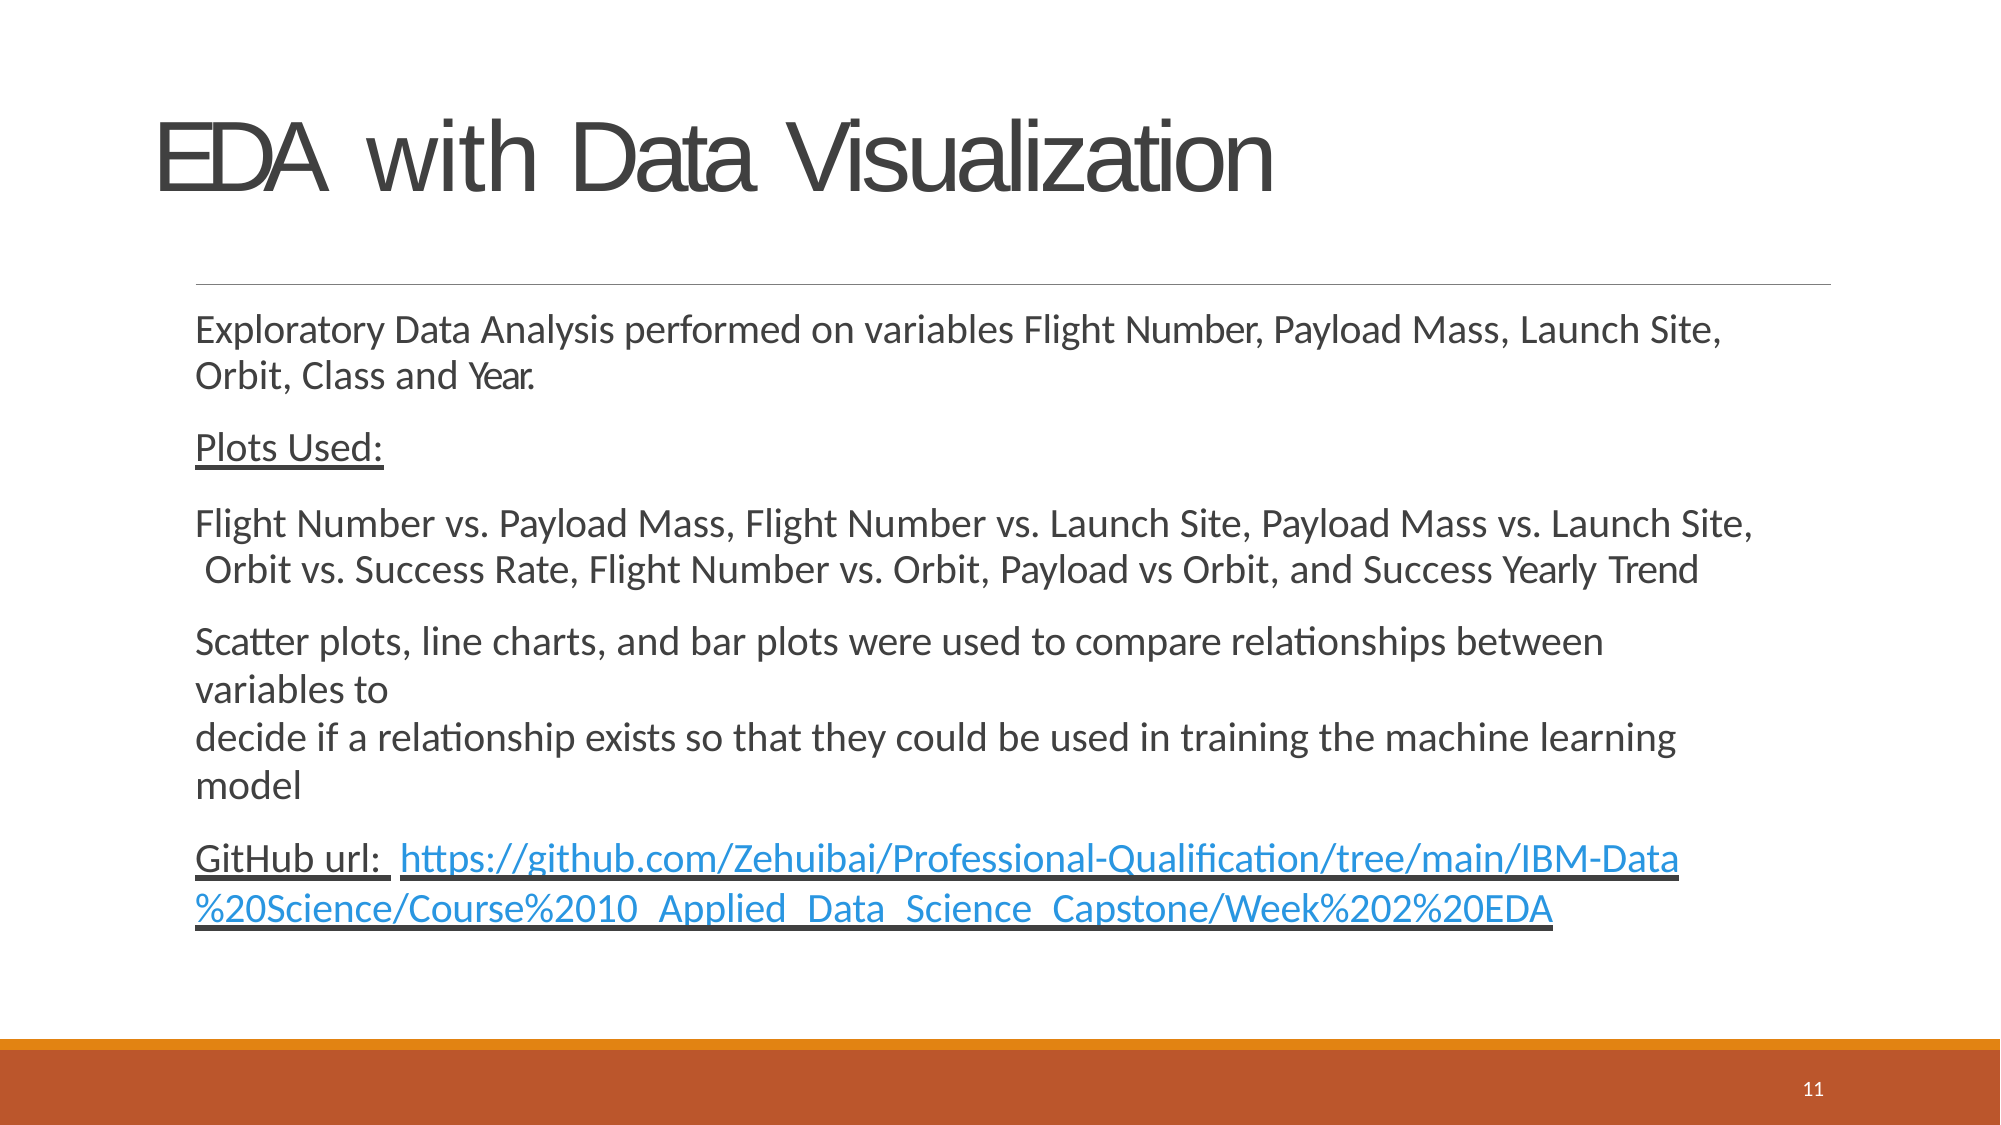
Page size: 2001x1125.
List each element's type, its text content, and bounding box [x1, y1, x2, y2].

text_box Exploratory Data Analysis performed on variables Flight Number, Payload Mass, Launch Site, Orbit, Class and Year. Plots Used: Flight Number vs. Payload Mass, Flight Number vs. Launch Site, Payload Mass vs. Launch Site, Orbit vs. Success Rate, Flight Number vs. Orbit, Payload vs Orbit, and Success Yearly Trend Scatter plots, line charts, and bar plots were used to compare relationships between variables to decide if a relationship exists so that they could be used in training the machine learning model GitHub url: https://github.com/Zehuibai/Professional-Qualification/tree/main/IBM-Data%20Science/Course%2010_Applied_Data_Science_Capstone/Week%202%20EDA [192, 299, 1828, 931]
slide_number 11 [1795, 1077, 1831, 1125]
title EDA with Data Visualization [150, 89, 1363, 280]
